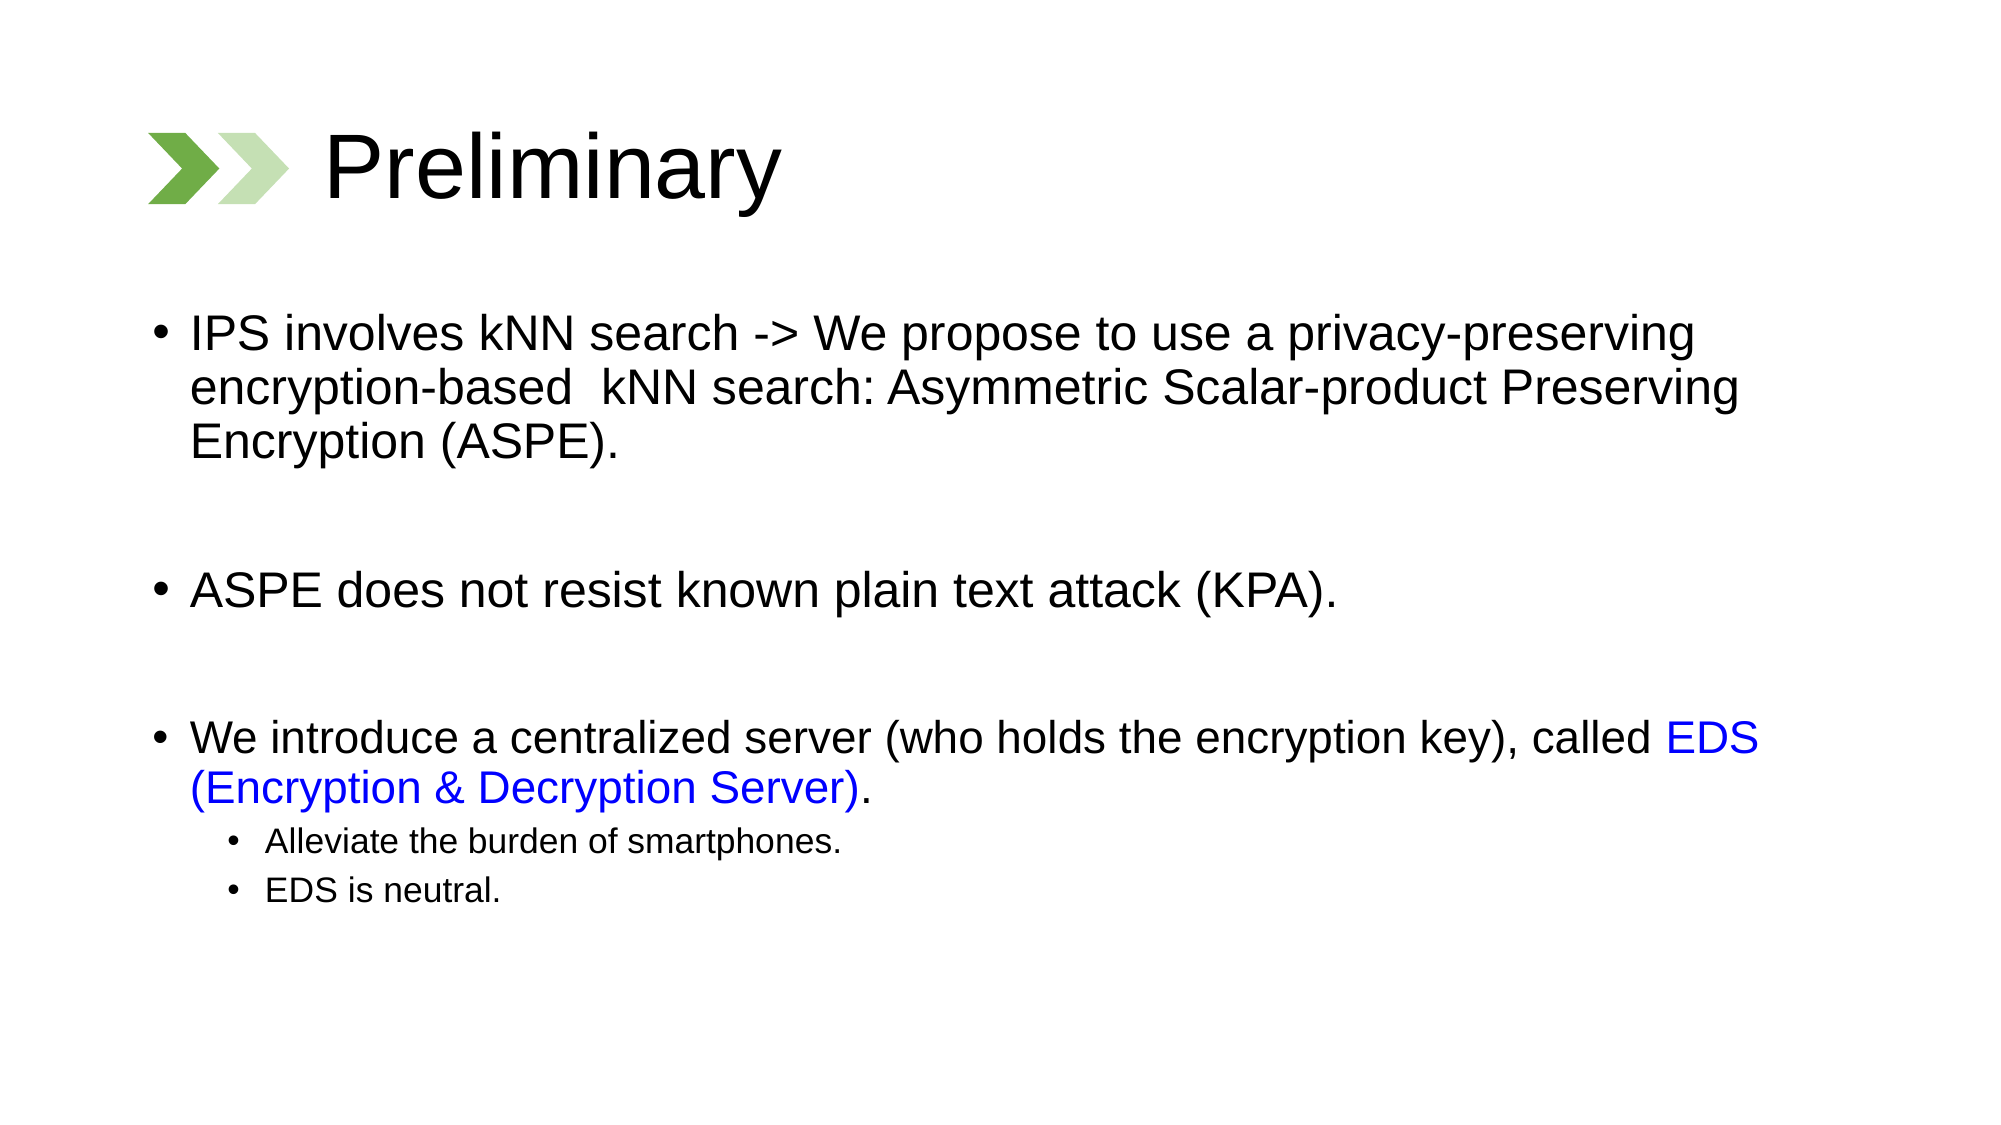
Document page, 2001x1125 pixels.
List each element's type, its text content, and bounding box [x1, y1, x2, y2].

title Preliminary [308, 59, 1863, 278]
list IPS involves kNN search -> We propose to use a privacy-preserving encryption-based kNN search: Asymmetric Scalar-product Preserving Encryption (ASPE). ASPE does not resist known plain text attack (KPA). We introduce a centralized server (who holds the encryption key), called EDS (Encryption & Decryption Server). Alleviate the burden of smartphones. EDS is neutral. [137, 299, 1863, 1014]
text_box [148, 132, 290, 205]
